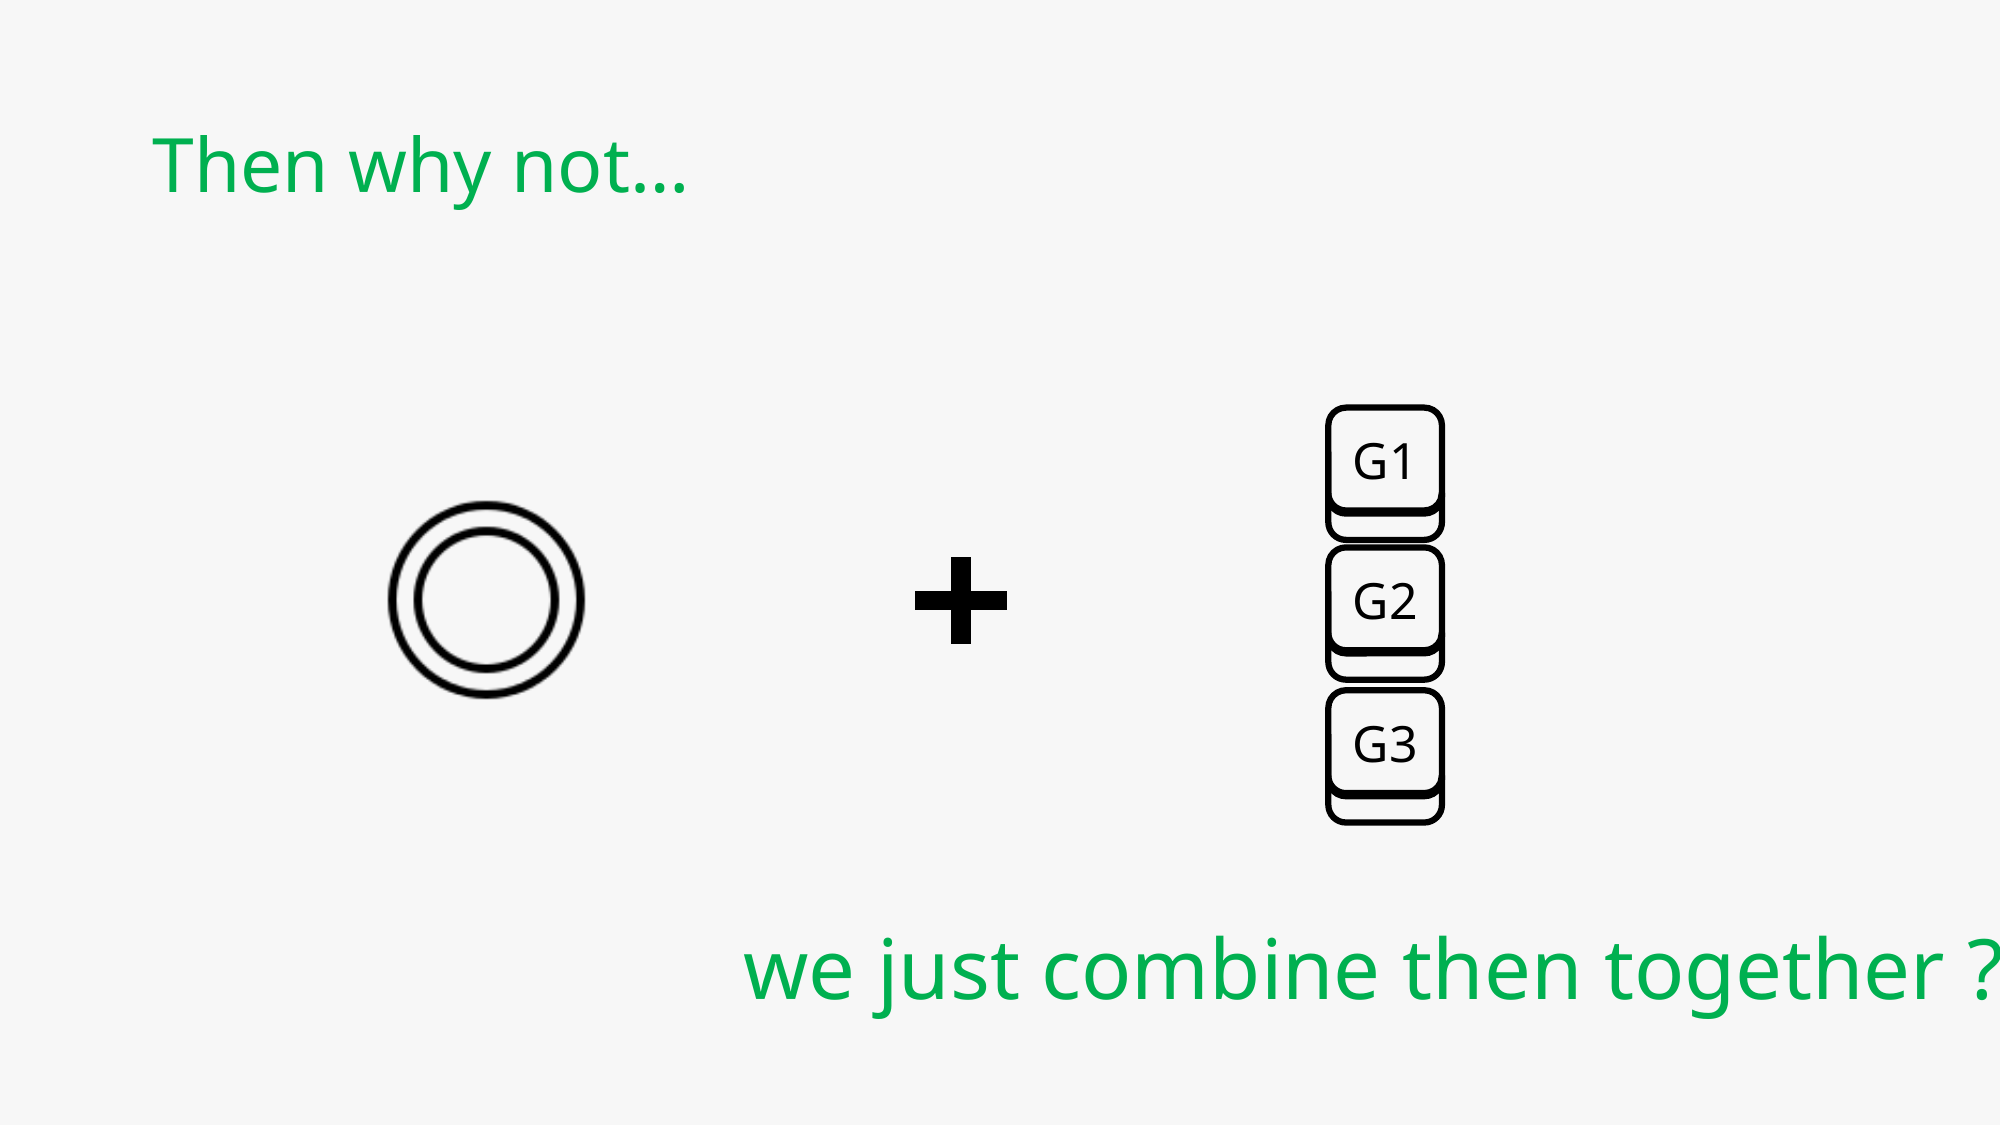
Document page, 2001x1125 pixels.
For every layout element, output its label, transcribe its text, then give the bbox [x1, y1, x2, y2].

text_box [1327, 406, 1444, 515]
text_box [915, 557, 1007, 644]
text_box [1327, 689, 1444, 798]
text_box [1327, 546, 1444, 655]
text_box G3 [1337, 705, 1433, 781]
text_box G2 [1337, 562, 1433, 638]
text_box [1327, 501, 1443, 541]
picture [380, 493, 594, 708]
text_box [1327, 784, 1443, 824]
text_box we just combine then together ? [728, 908, 2000, 1024]
text_box [1327, 641, 1443, 681]
title Then why not… [137, 59, 1863, 278]
text_box G1 [1337, 422, 1433, 498]
